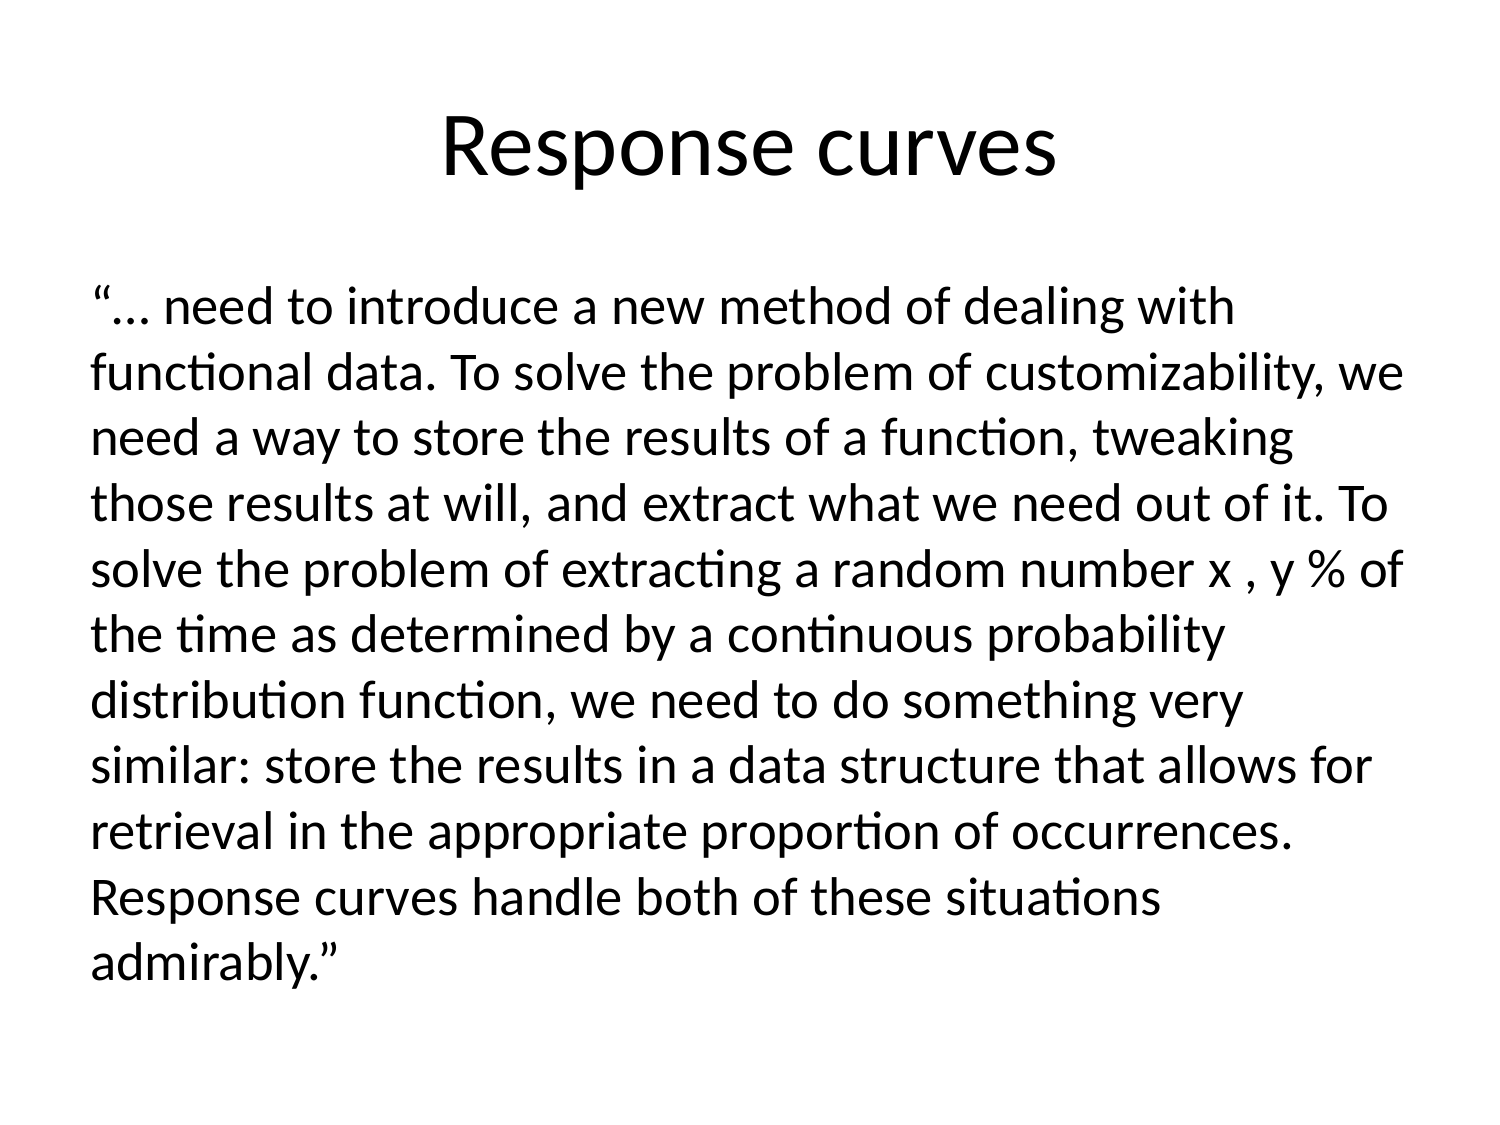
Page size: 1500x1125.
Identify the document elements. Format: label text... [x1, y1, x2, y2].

title Response curves [75, 45, 1425, 233]
list “… need to introduce a new method of dealing with functional data. To solve the problem of customizability, we need a way to store the results of a function, tweaking those results at will, and extract what we need out of it. To solve the problem of extracting a random number x , y % of the time as determined by a continuous probability distribution function, we need to do something very similar: store the results in a data structure that allows for retrieval in the appropriate proportion of occurrences. Response curves handle both of these situations admirably.” [75, 262, 1425, 1005]
